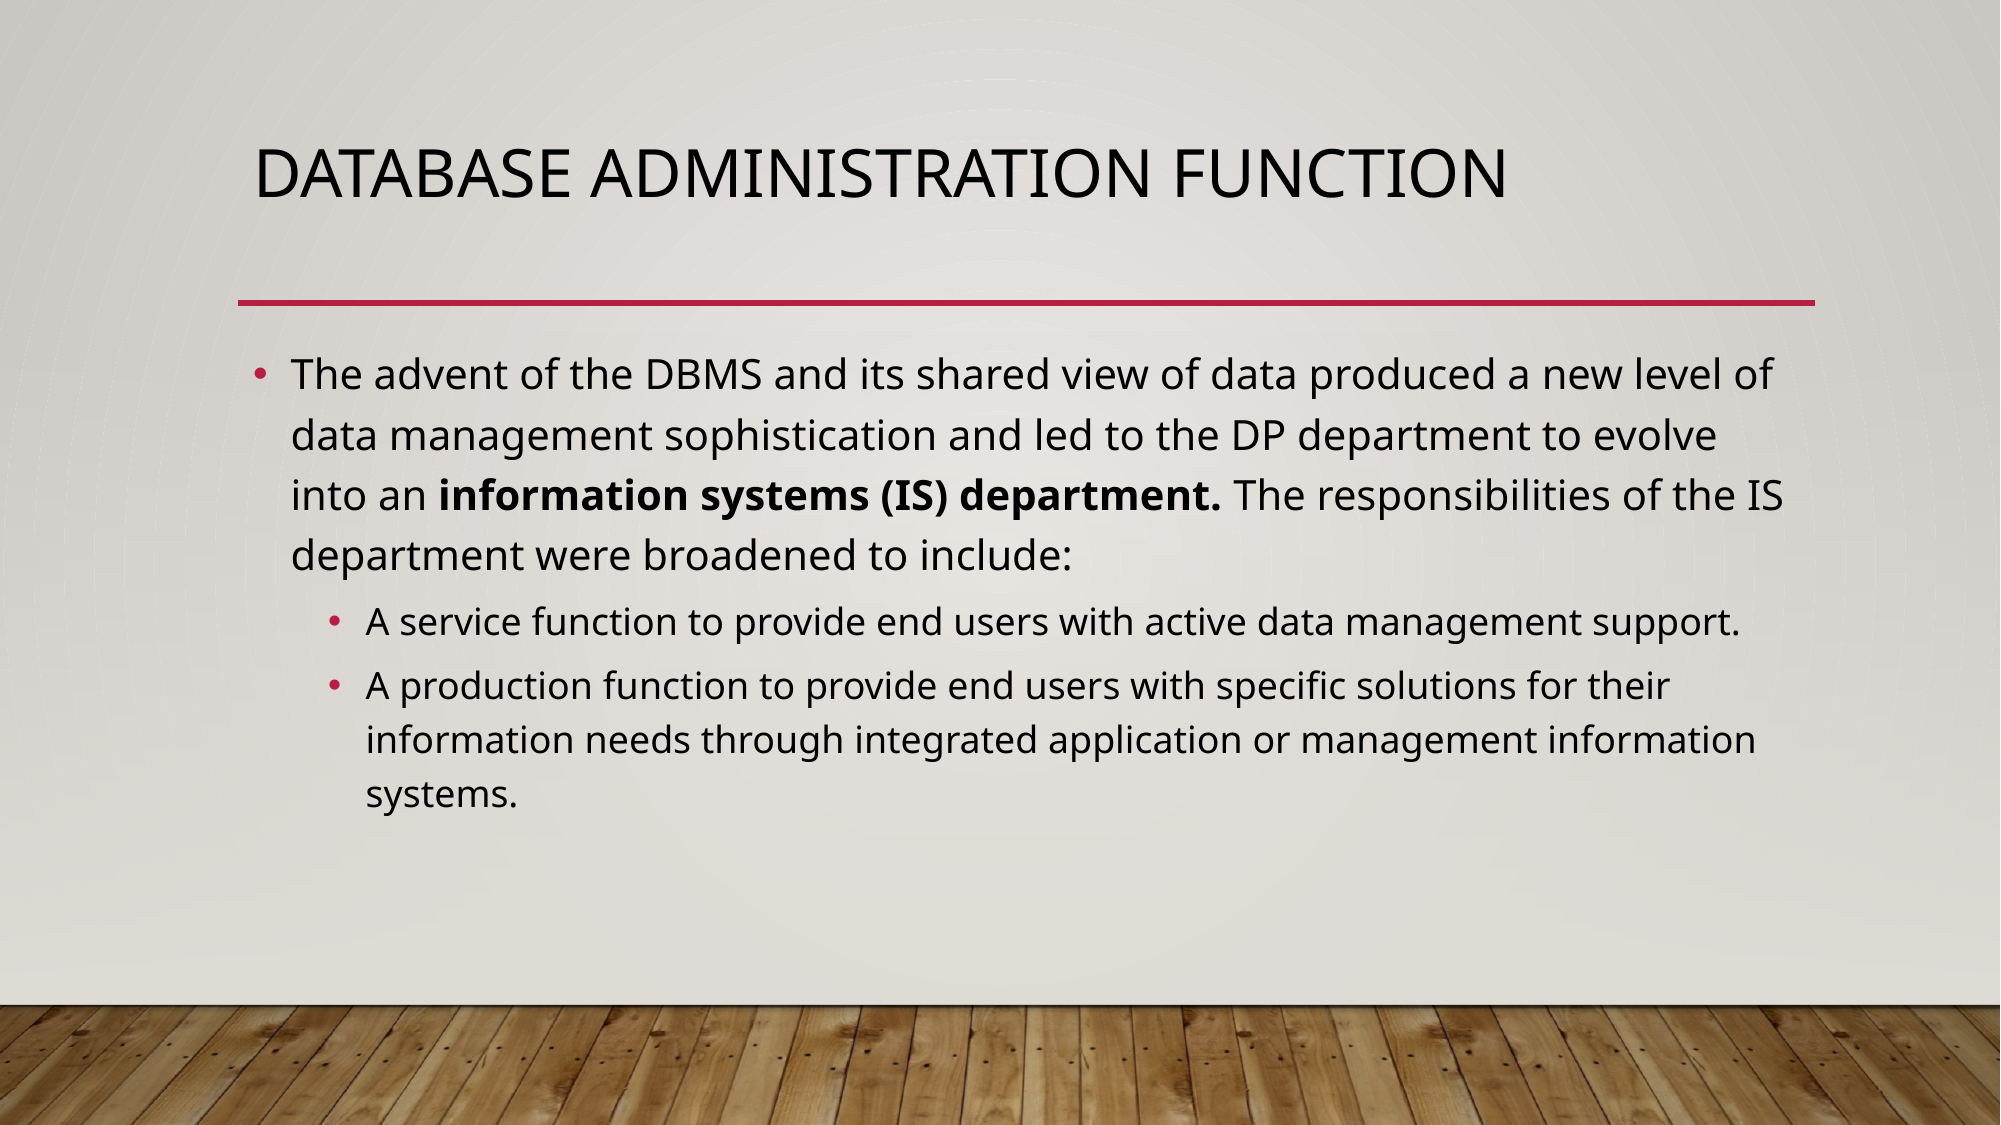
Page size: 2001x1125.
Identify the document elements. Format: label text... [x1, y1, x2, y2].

title Database Administration Function [238, 131, 1814, 305]
picture [0, 1005, 2000, 1125]
list The advent of the DBMS and its shared view of data produced a new level of data management sophistication and led to the DP department to evolve into an information systems (IS) department. The responsibilities of the IS department were broadened to include: A service function to provide end users with active data management support. A production function to provide end users with specific solutions for their information needs through integrated application or management information systems. [238, 330, 1814, 897]
